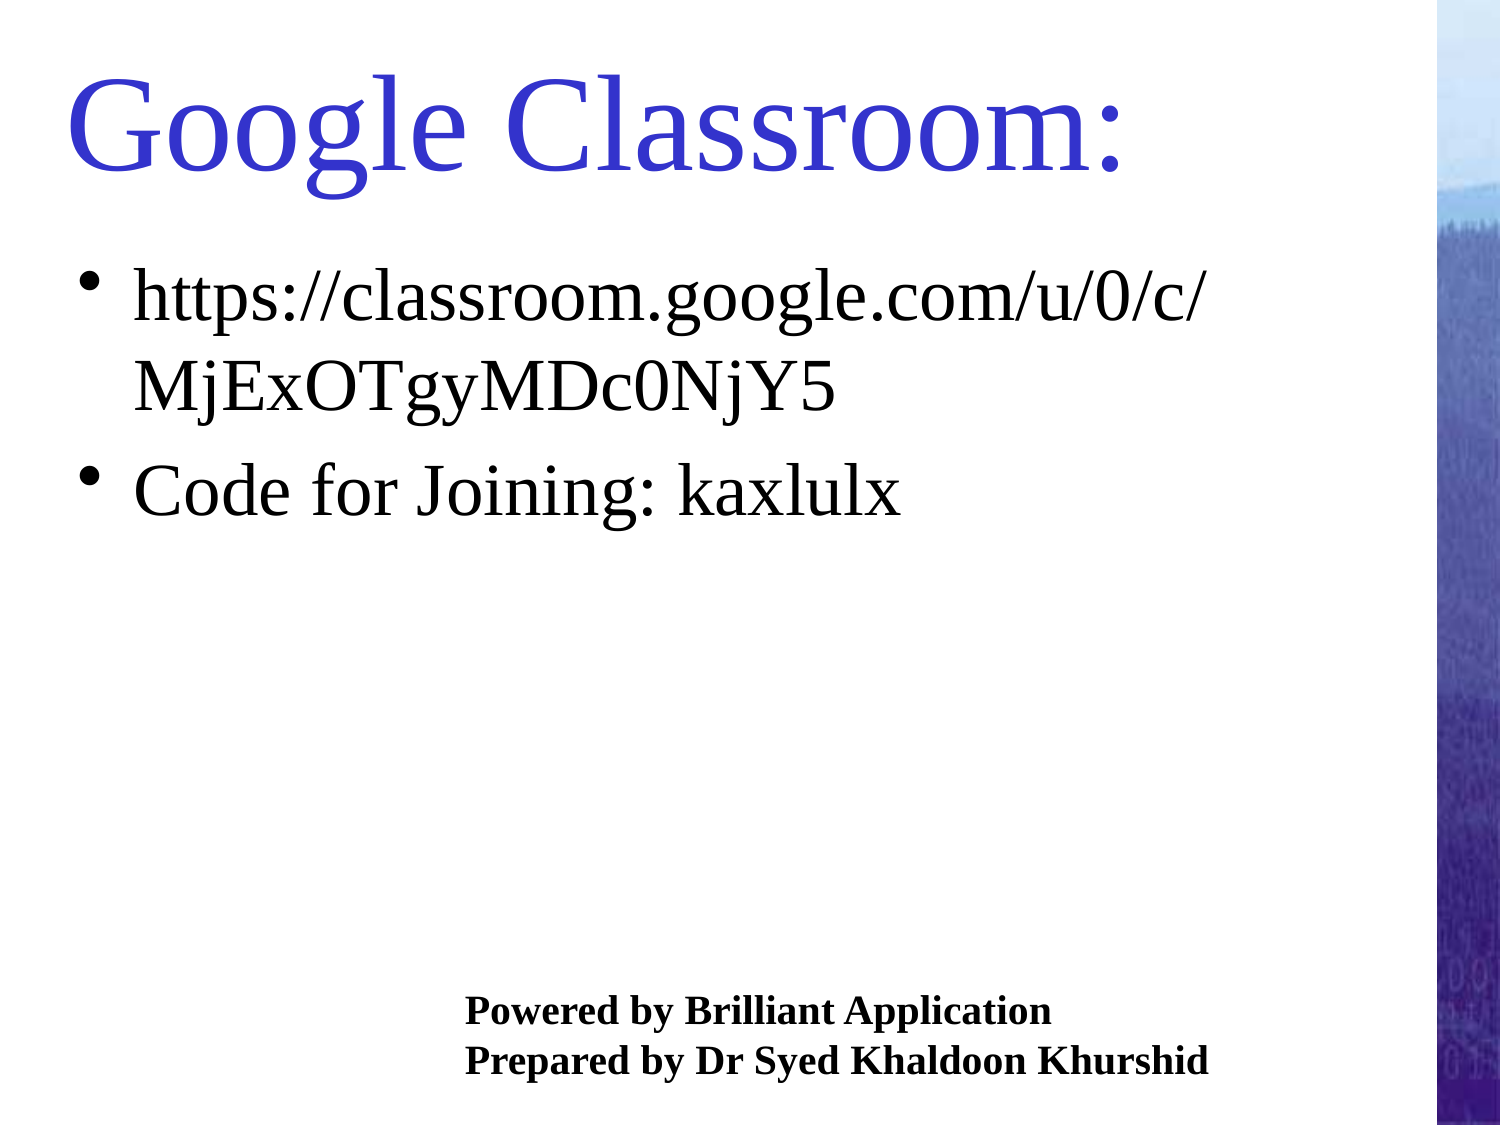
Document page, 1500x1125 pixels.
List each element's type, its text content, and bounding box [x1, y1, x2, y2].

list https://classroom.google.com/u/0/c/MjExOTgyMDc0NjY5 Code for Joining: kaxlulx [62, 237, 1426, 1051]
picture [1437, 0, 1500, 1125]
title Google Classroom: [49, 24, 1463, 213]
